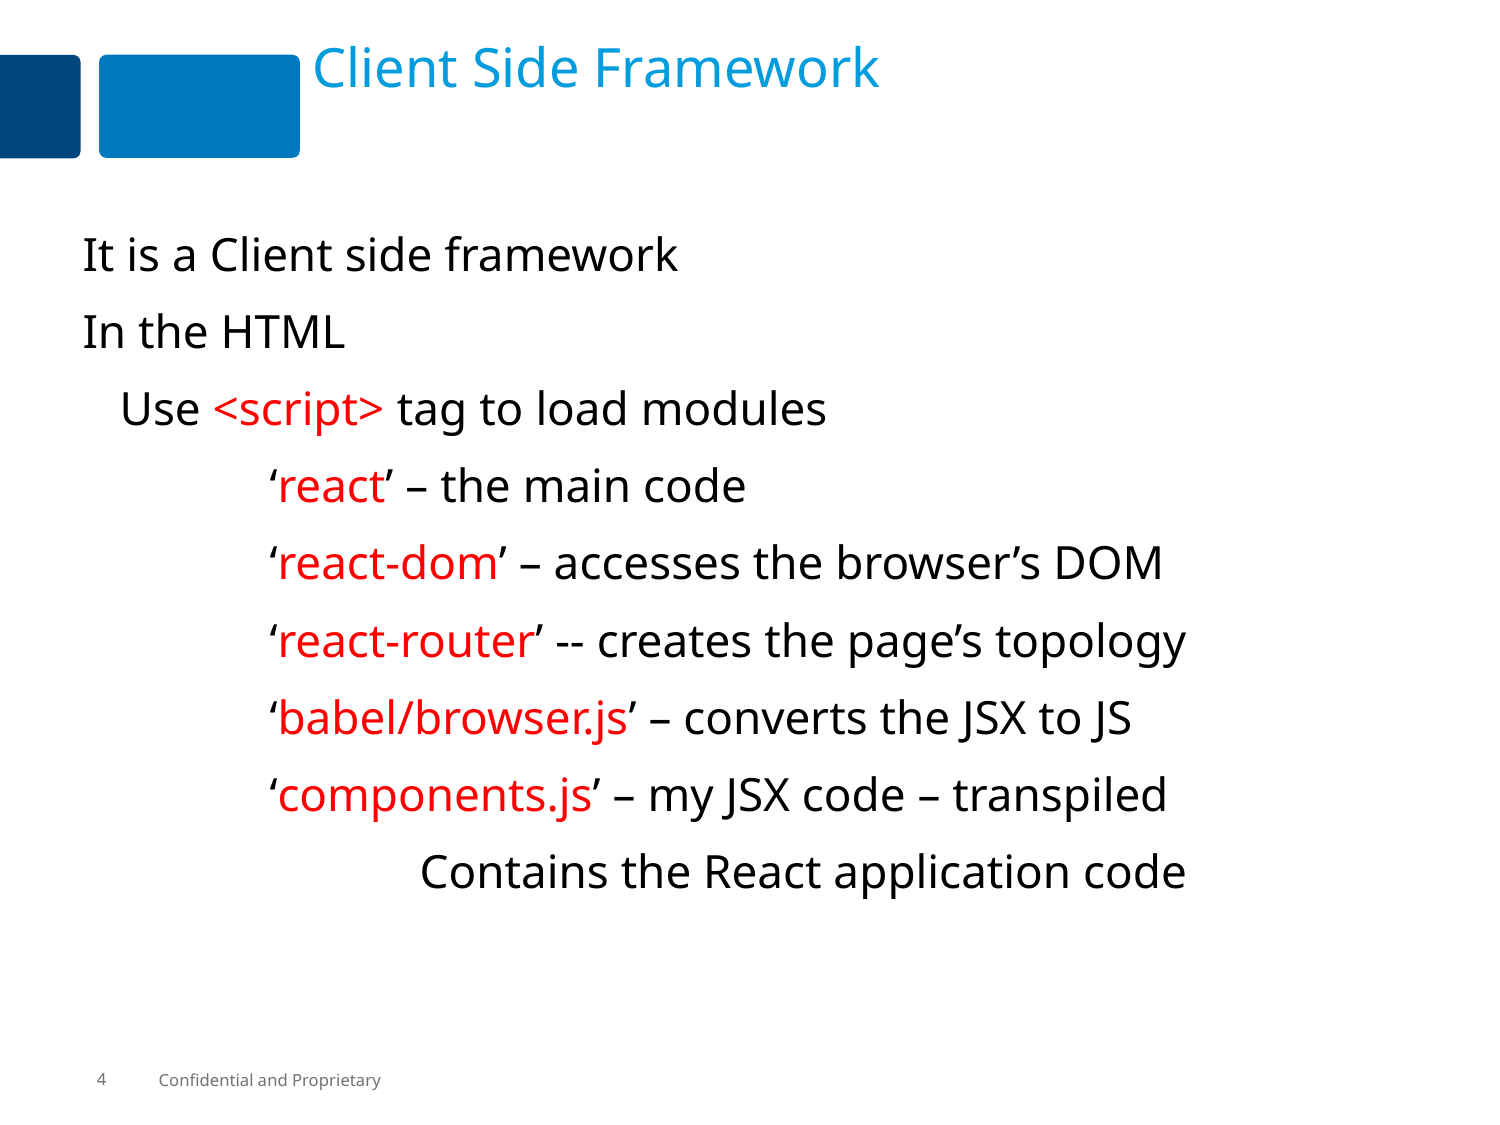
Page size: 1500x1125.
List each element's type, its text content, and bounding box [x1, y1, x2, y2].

list It is a Client side framework In the HTML Use <script> tag to load modules ‘react’ – the main code ‘react-dom’ – accesses the browser’s DOM ‘react-router’ -- creates the page’s topology ‘babel/browser.js’ – converts the JSX to JS ‘components.js’ – my JSX code – transpiled Contains the React application code [82, 221, 1413, 1013]
title Client Side Framework [312, 37, 1463, 175]
